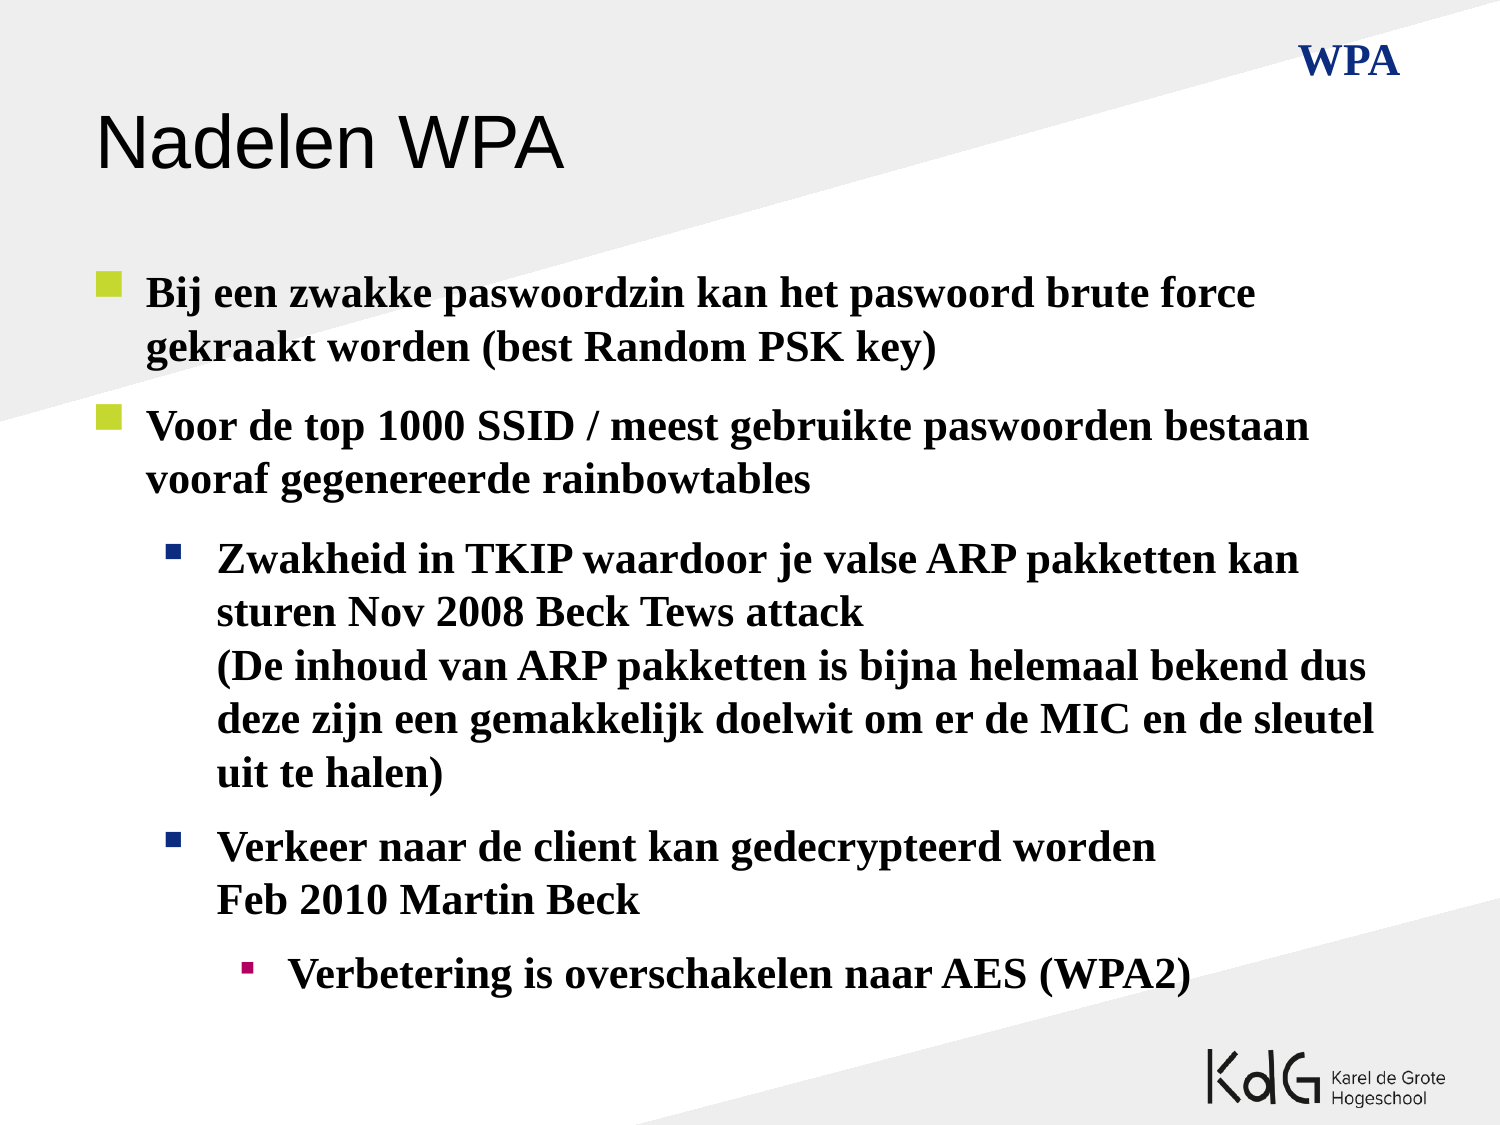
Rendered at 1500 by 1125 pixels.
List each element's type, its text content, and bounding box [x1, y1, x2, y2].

text_box Nadelen WPA [95, 44, 1425, 233]
text_box WPA [1280, 30, 1401, 94]
picture [1199, 1042, 1471, 1113]
text_box Bij een zwakke paswoordzin kan het paswoord brute force gekraakt worden (best Random PSK key) Voor de top 1000 SSID / meest gebruikte paswoorden bestaan vooraf gegenereerde rainbowtables Zwakheid in TKIP waardoor je valse ARP pakketten kan sturen Nov 2008 Beck Tews attack (De inhoud van ARP pakketten is bijna helemaal bekend dus deze zijn een gemakkelijk doelwit om er de MIC en de sleutel uit te halen) Verkeer naar de client kan gedecrypteerd worden Feb 2010 Martin Beck Verbetering is overschakelen naar AES (WPA2) [74, 263, 1425, 1006]
